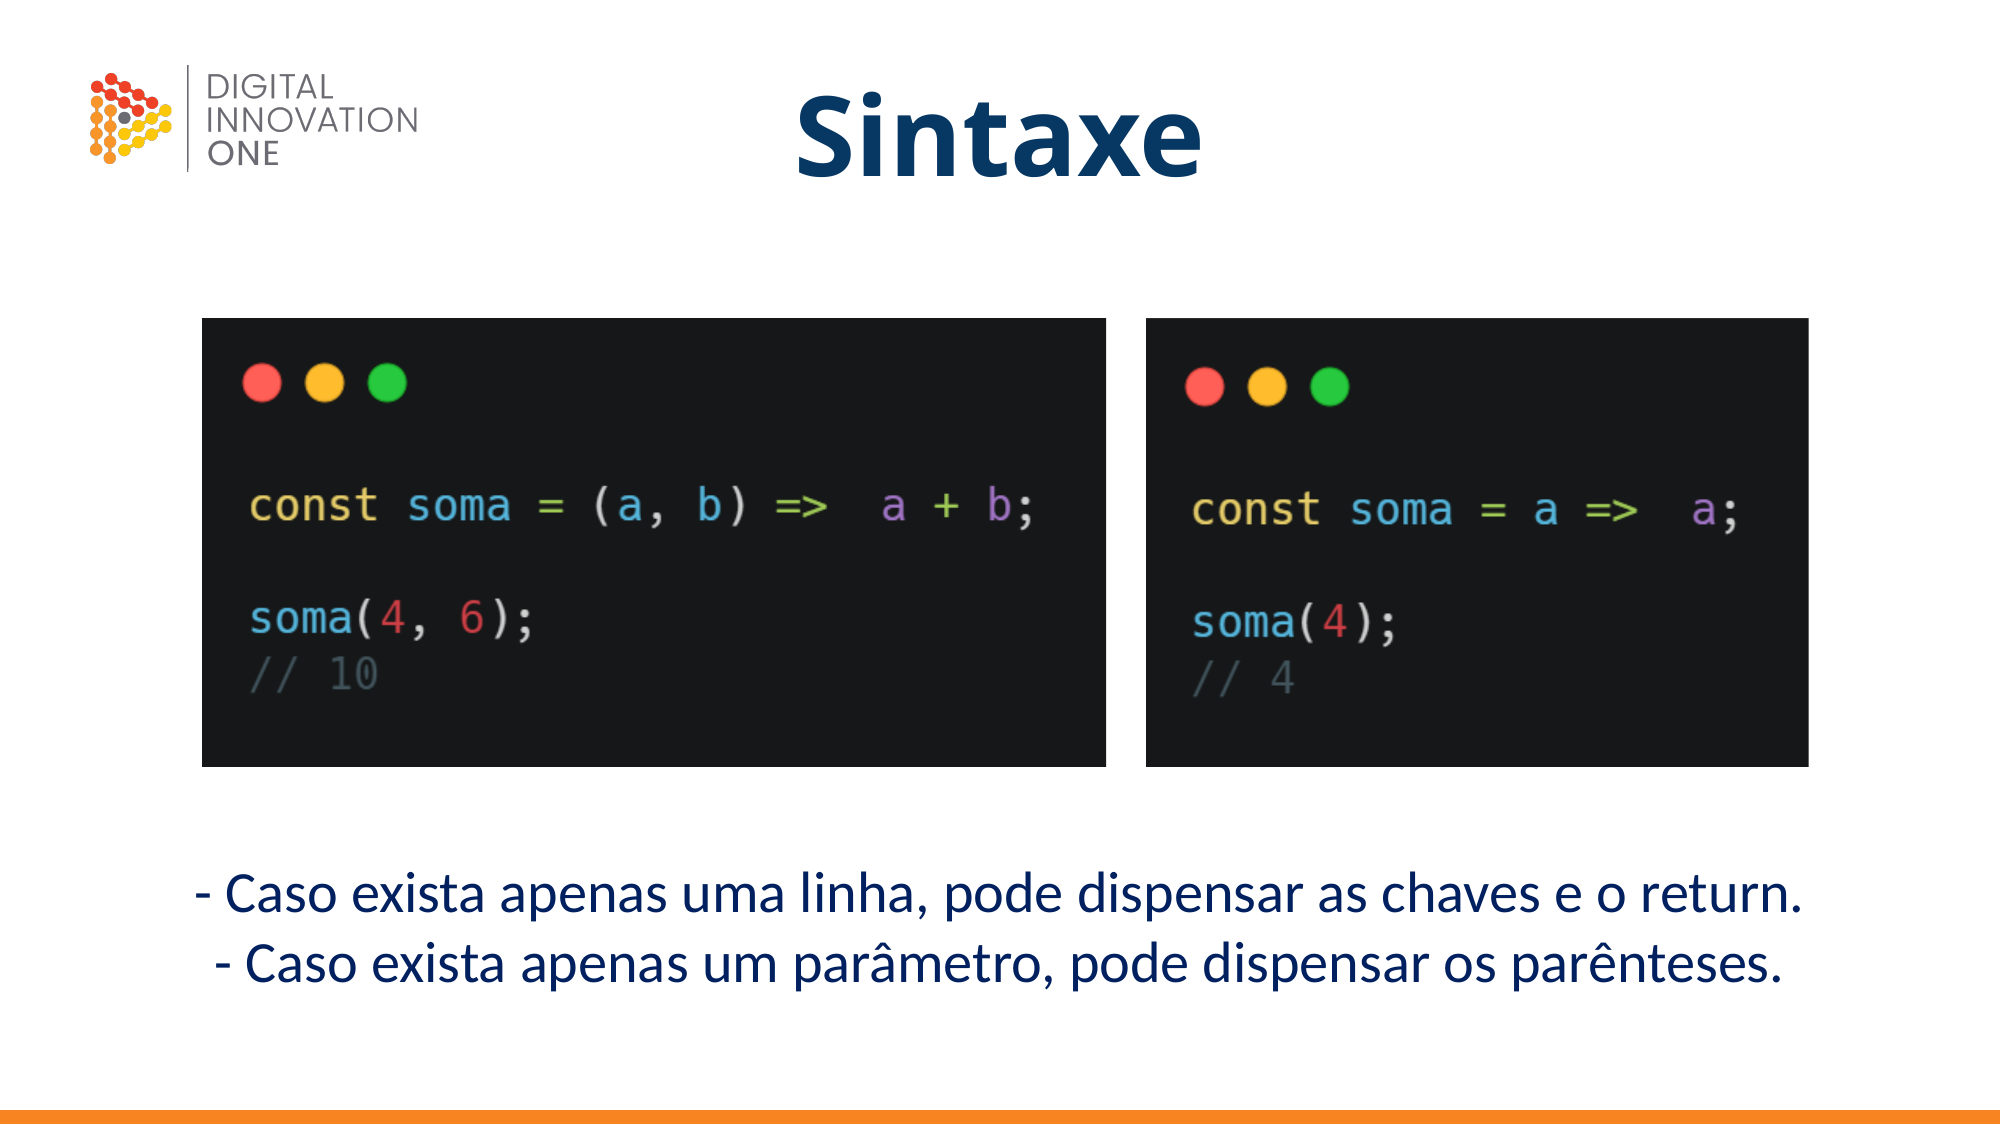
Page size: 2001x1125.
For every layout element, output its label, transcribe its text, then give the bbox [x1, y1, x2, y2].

text_box - Caso exista apenas uma linha, pode dispensar as chaves e o return. - Caso exista apenas um parâmetro, pode dispensar os parênteses. [154, 846, 1846, 1001]
picture [1146, 318, 1809, 767]
picture [202, 318, 1107, 767]
picture [68, 53, 440, 183]
text_box [0, 1110, 2000, 1123]
subtitle Sintaxe [68, 66, 1932, 197]
